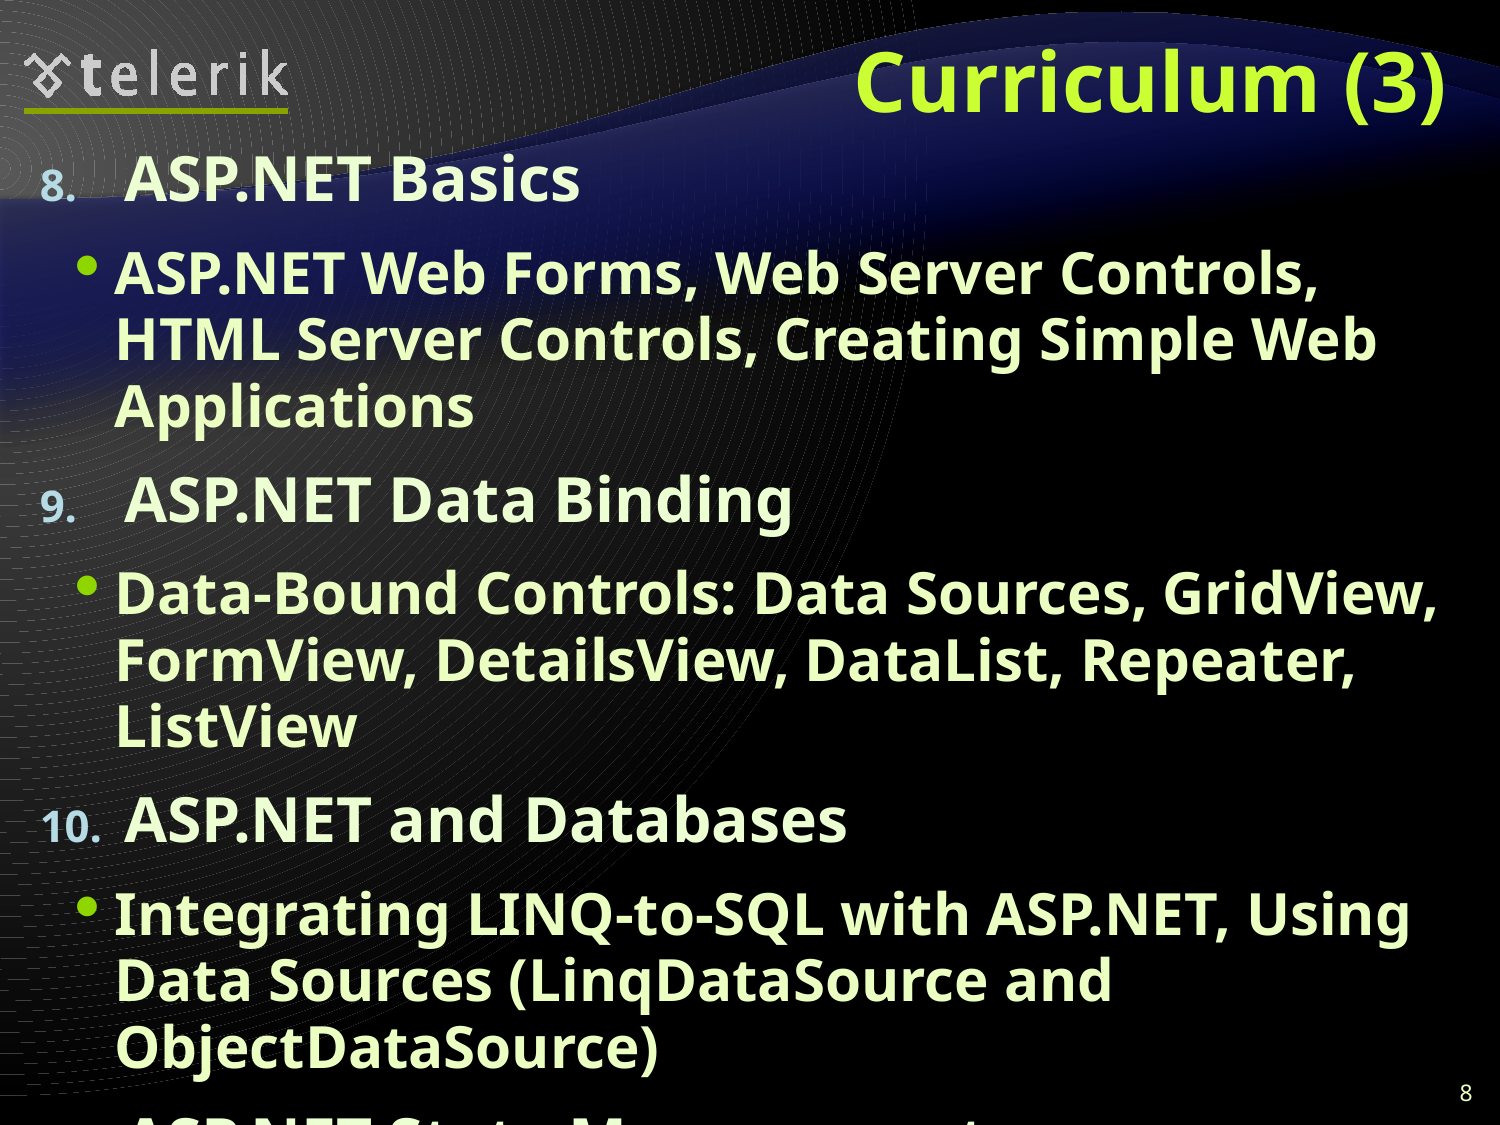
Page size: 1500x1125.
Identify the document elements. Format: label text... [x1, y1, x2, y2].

list ASP.NET Basics ASP.NET Web Forms, Web Server Controls, HTML Server Controls, Creating Simple Web Applications ASP.NET Data Binding Data-Bound Controls: Data Sources, GridView, FormView, DetailsView, DataList, Repeater, ListView ASP.NET and Databases Integrating LINQ-to-SQL with ASP.NET, Using Data Sources (LinqDataSource and ObjectDataSource) ASP.NET State Management View State, Application State, Session State [24, 137, 1475, 1075]
title Curriculum (3) [300, 12, 1463, 137]
slide_number 8 [1412, 1074, 1488, 1113]
picture [24, 49, 288, 114]
